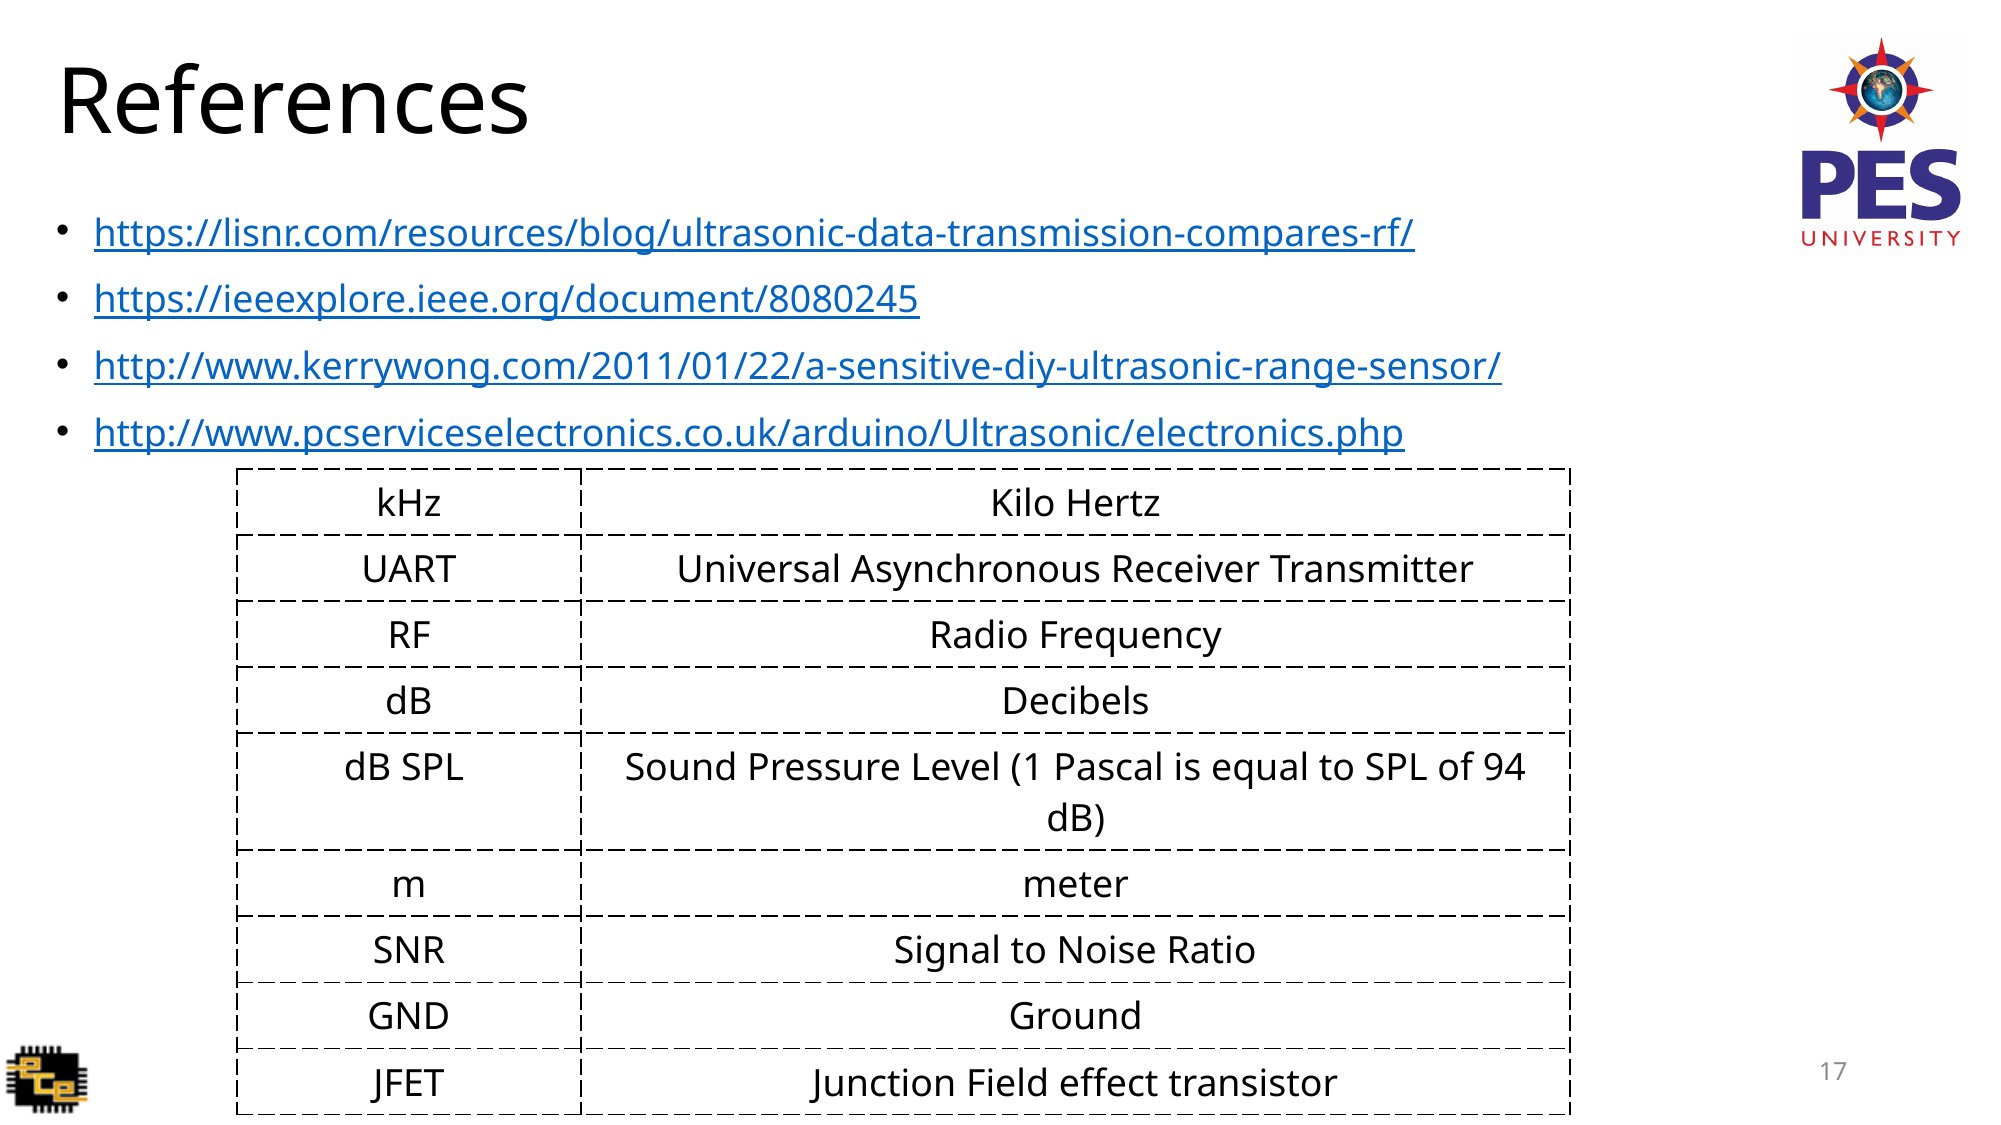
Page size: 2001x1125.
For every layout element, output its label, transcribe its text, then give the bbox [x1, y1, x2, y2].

table_cell Junction Field effect transistor [581, 1049, 1570, 1115]
table_cell SNR [237, 916, 581, 982]
table_header kHz [237, 469, 581, 535]
table_cell GND [237, 982, 581, 1049]
table_header Kilo Hertz [581, 469, 1570, 535]
table_cell Ground [581, 982, 1570, 1049]
title References [41, 33, 1766, 174]
table_cell meter [581, 850, 1570, 916]
table_cell JFET [237, 1049, 581, 1115]
table_cell Sound Pressure Level (1 Pascal is equal to SPL of 94 dB) [581, 733, 1570, 850]
table_cell Decibels [581, 667, 1570, 733]
table_cell dB SPL [237, 733, 581, 850]
list https://lisnr.com/resources/blog/ultrasonic-data-transmission-compares-rf/ https://ieeexplore.ieee.org/document/8080245 http://www.kerrywong.com/2011/01/22/a-sensitive-diy-ultrasonic-range-sensor/ http://www.pcserviceselectronics.co.uk/arduino/Ultrasonic/electronics.php [41, 202, 1766, 990]
table_cell Universal Asynchronous Receiver Transmitter [581, 535, 1570, 601]
picture [0, 1042, 94, 1125]
table_cell Signal to Noise Ratio [581, 916, 1570, 982]
slide_number 17 [1570, 1042, 1863, 1103]
table_cell UART [237, 535, 581, 601]
table_cell Radio Frequency [581, 601, 1570, 667]
picture [1792, 31, 1969, 252]
table_cell dB [237, 667, 581, 733]
table_cell m [237, 850, 581, 916]
table_cell RF [237, 601, 581, 667]
